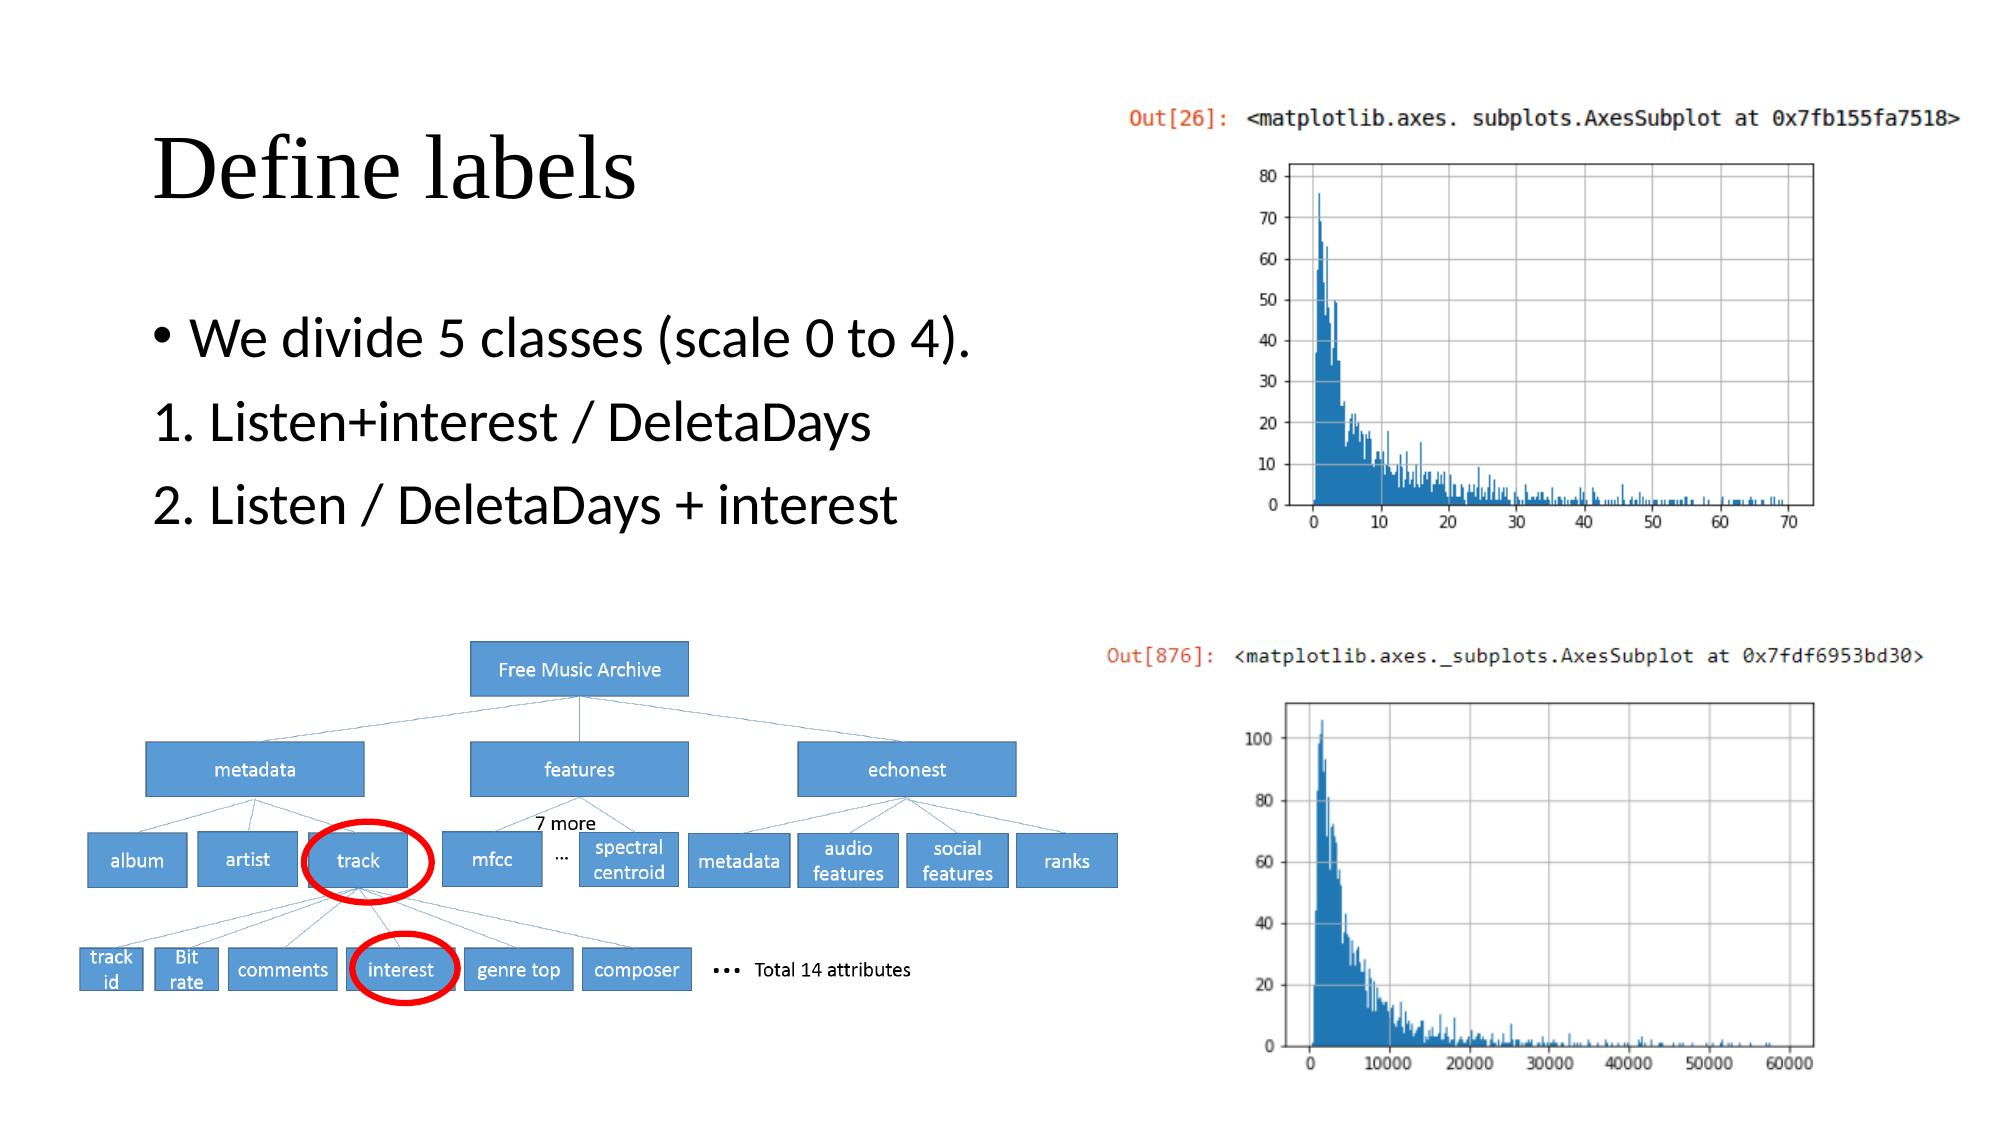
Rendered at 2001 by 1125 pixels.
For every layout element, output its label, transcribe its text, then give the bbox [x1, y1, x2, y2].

title Define labels [137, 59, 1863, 278]
picture [77, 634, 1992, 1091]
picture [1117, 101, 1991, 558]
list We divide 5 classes (scale 0 to 4). 1. Listen+interest / DeletaDays 2. Listen / DeletaDays + interest [137, 299, 1863, 641]
